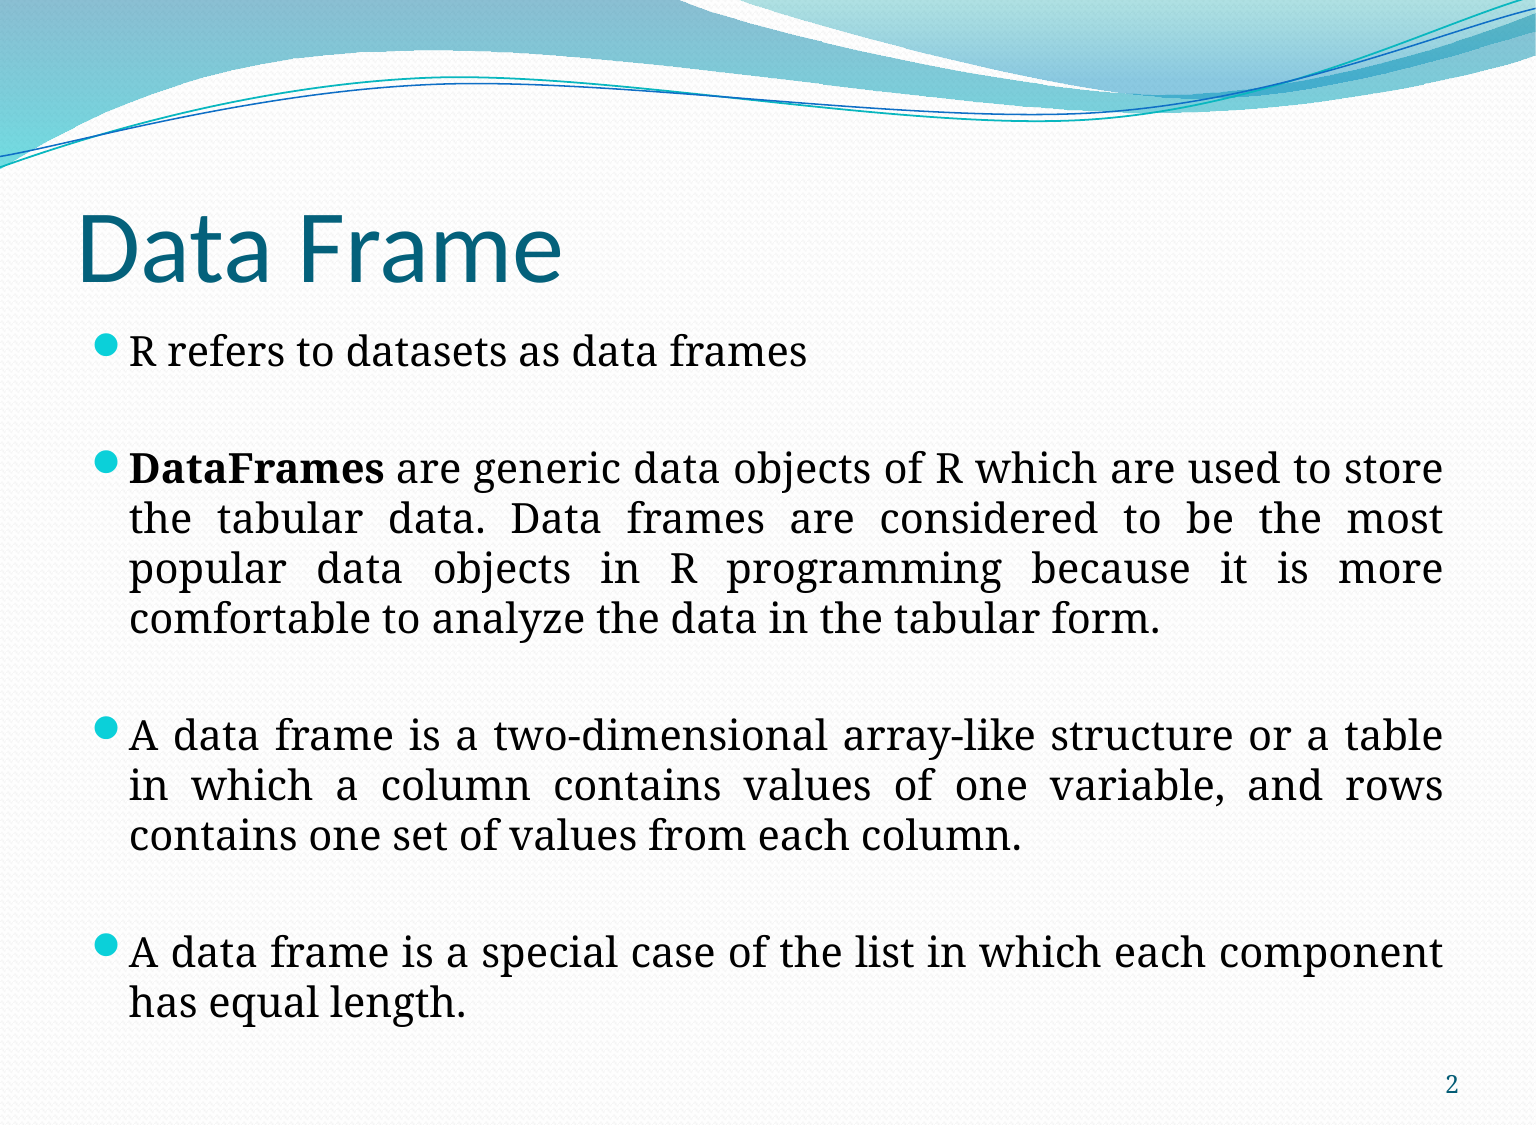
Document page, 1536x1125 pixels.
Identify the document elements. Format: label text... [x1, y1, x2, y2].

list R refers to datasets as data frames DataFrames are generic data objects of R which are used to store the tabular data. Data frames are considered to be the most popular data objects in R programming because it is more comfortable to analyze the data in the tabular form. A data frame is a two-dimensional array-like structure or a table in which a column contains values of one variable, and rows contains one set of values from each column. A data frame is a special case of the list in which each component has equal length. [76, 317, 1459, 1038]
slide_number 2 [1330, 1042, 1459, 1103]
title Data Frame [76, 115, 1459, 303]
